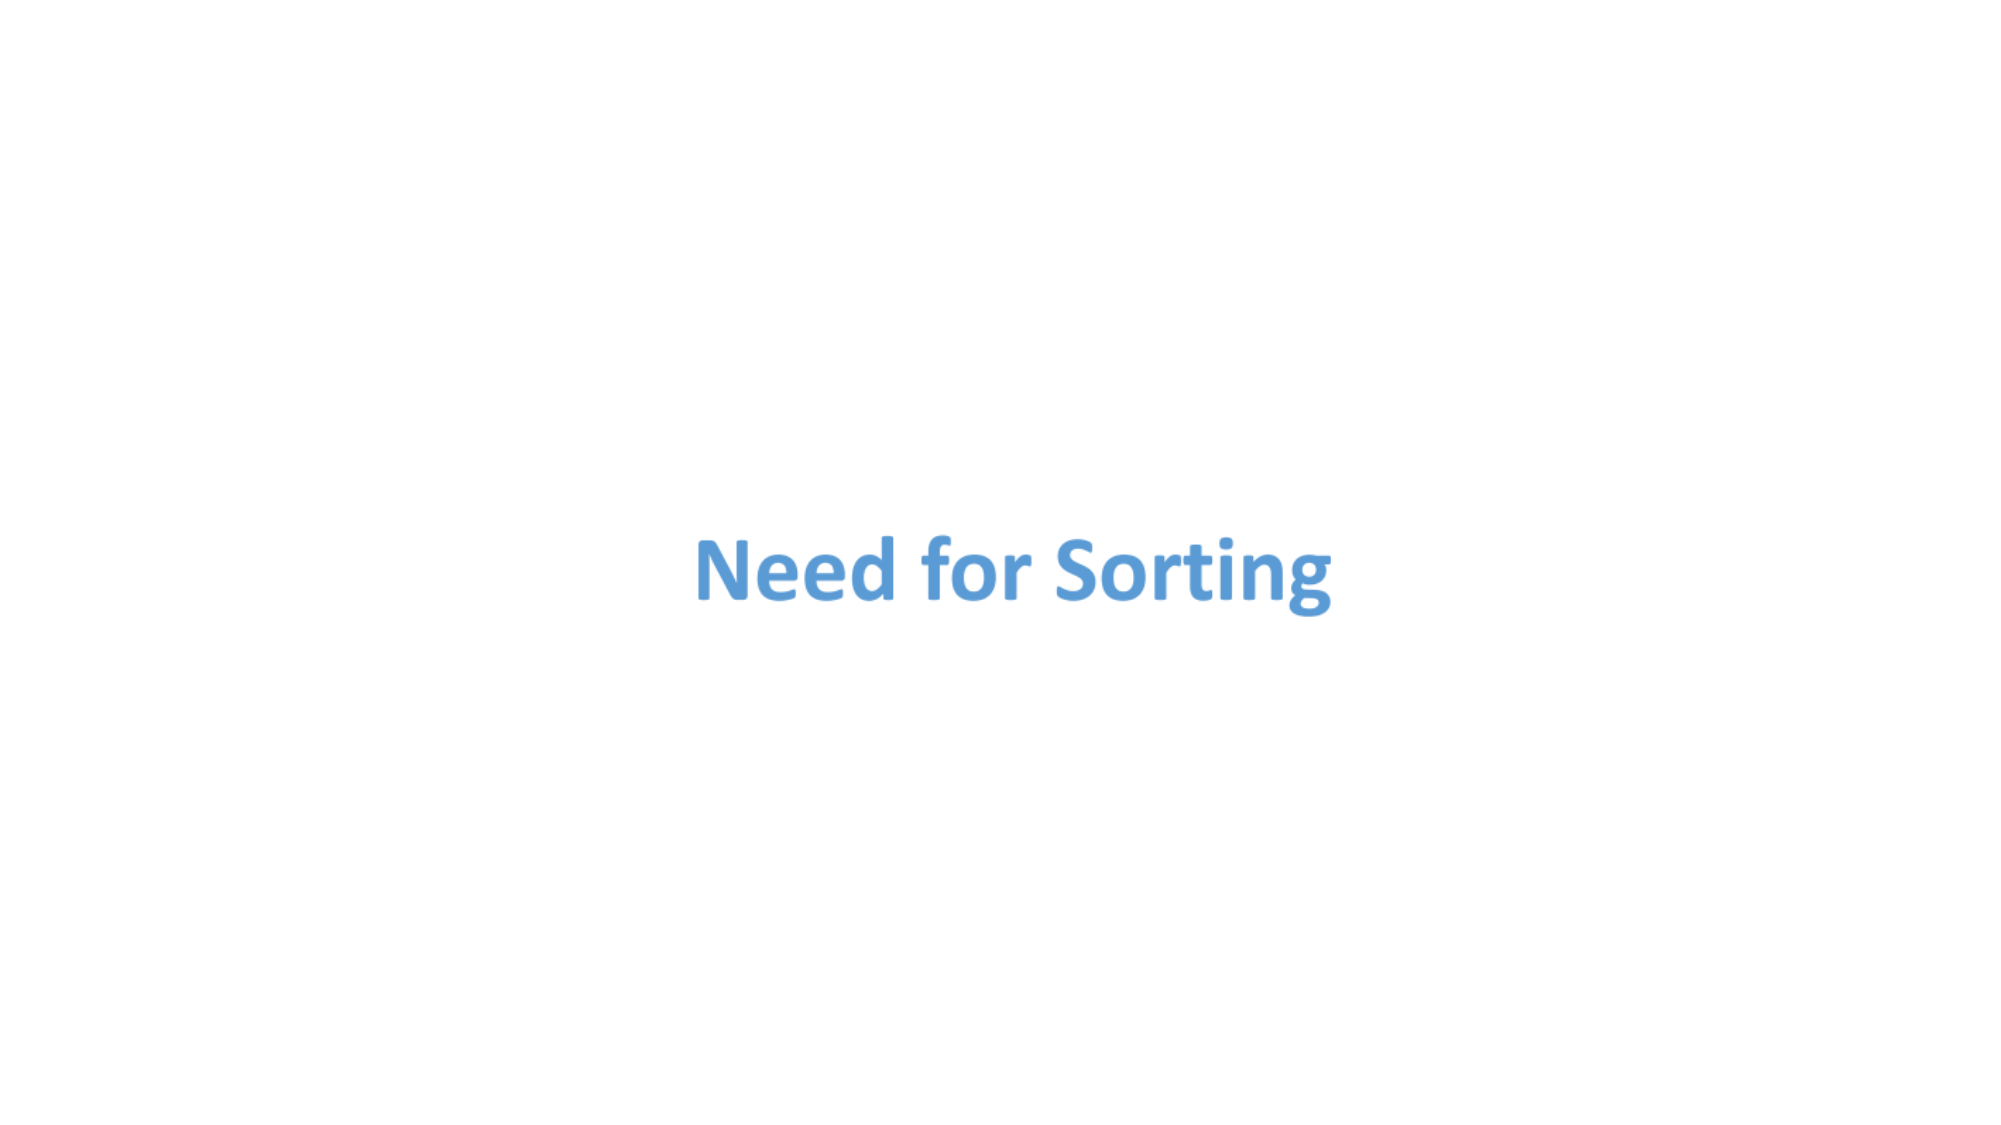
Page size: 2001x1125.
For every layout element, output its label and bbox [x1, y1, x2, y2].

picture [0, 149, 2000, 976]
